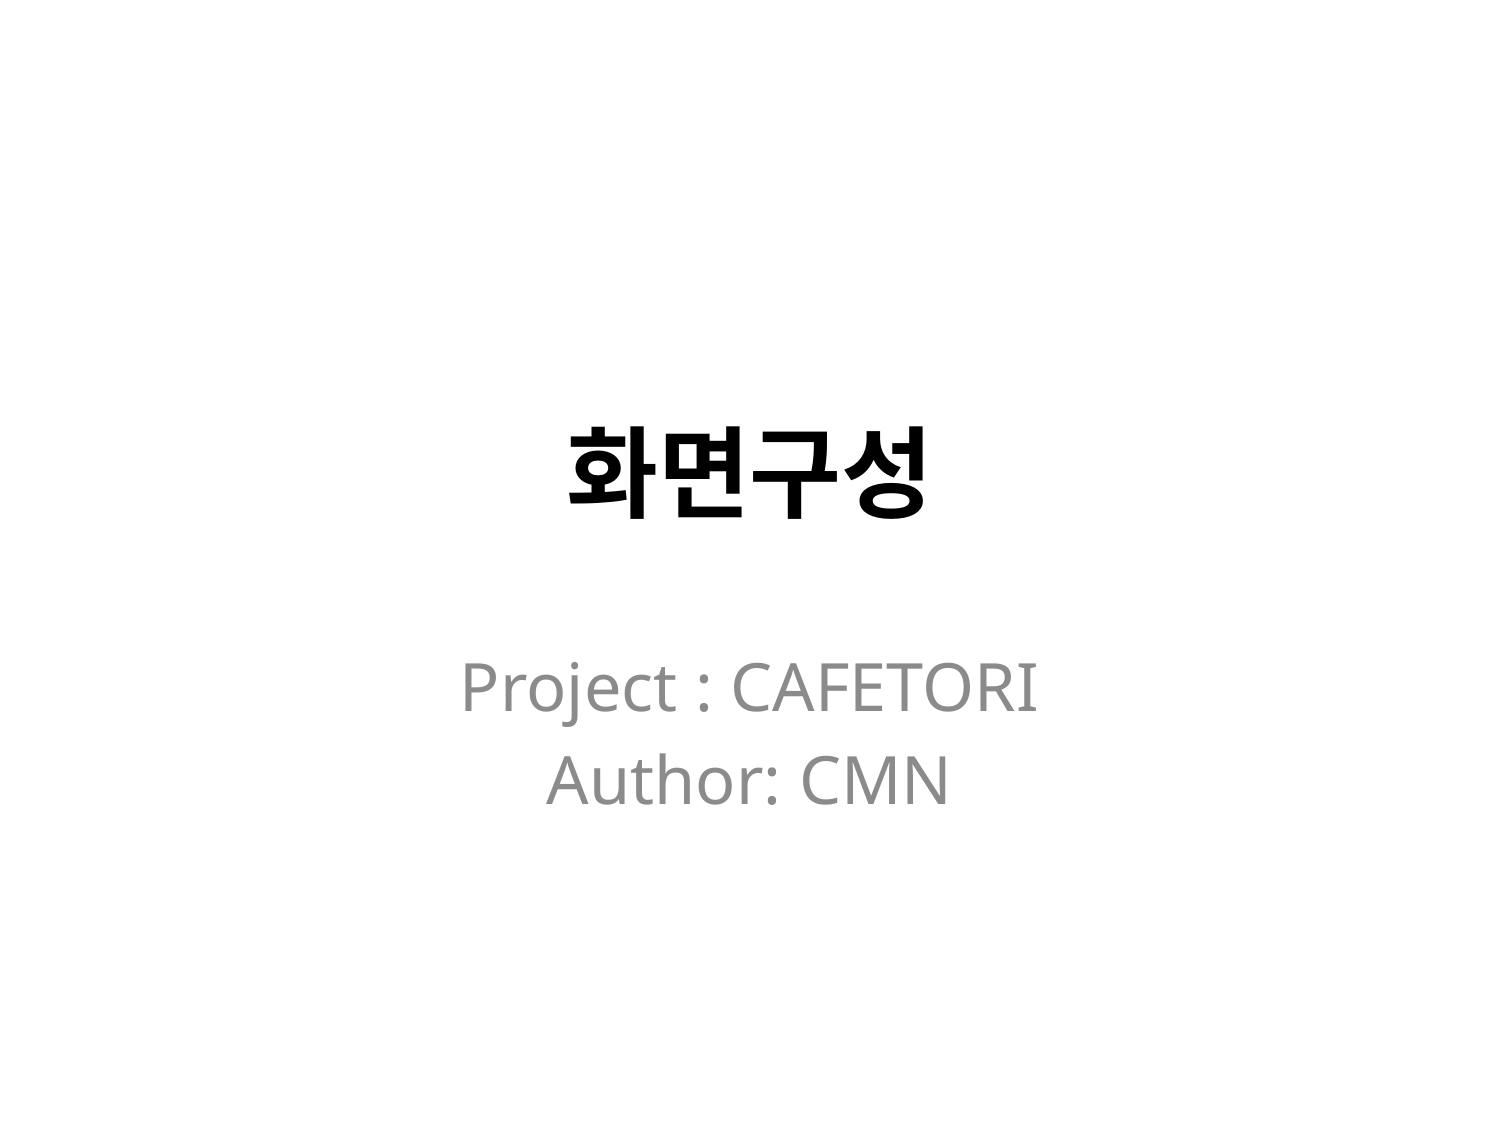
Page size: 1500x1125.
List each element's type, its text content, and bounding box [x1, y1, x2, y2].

subtitle Project : CAFETORI Author: CMN [225, 637, 1275, 925]
title 화면구성 [112, 349, 1388, 591]
